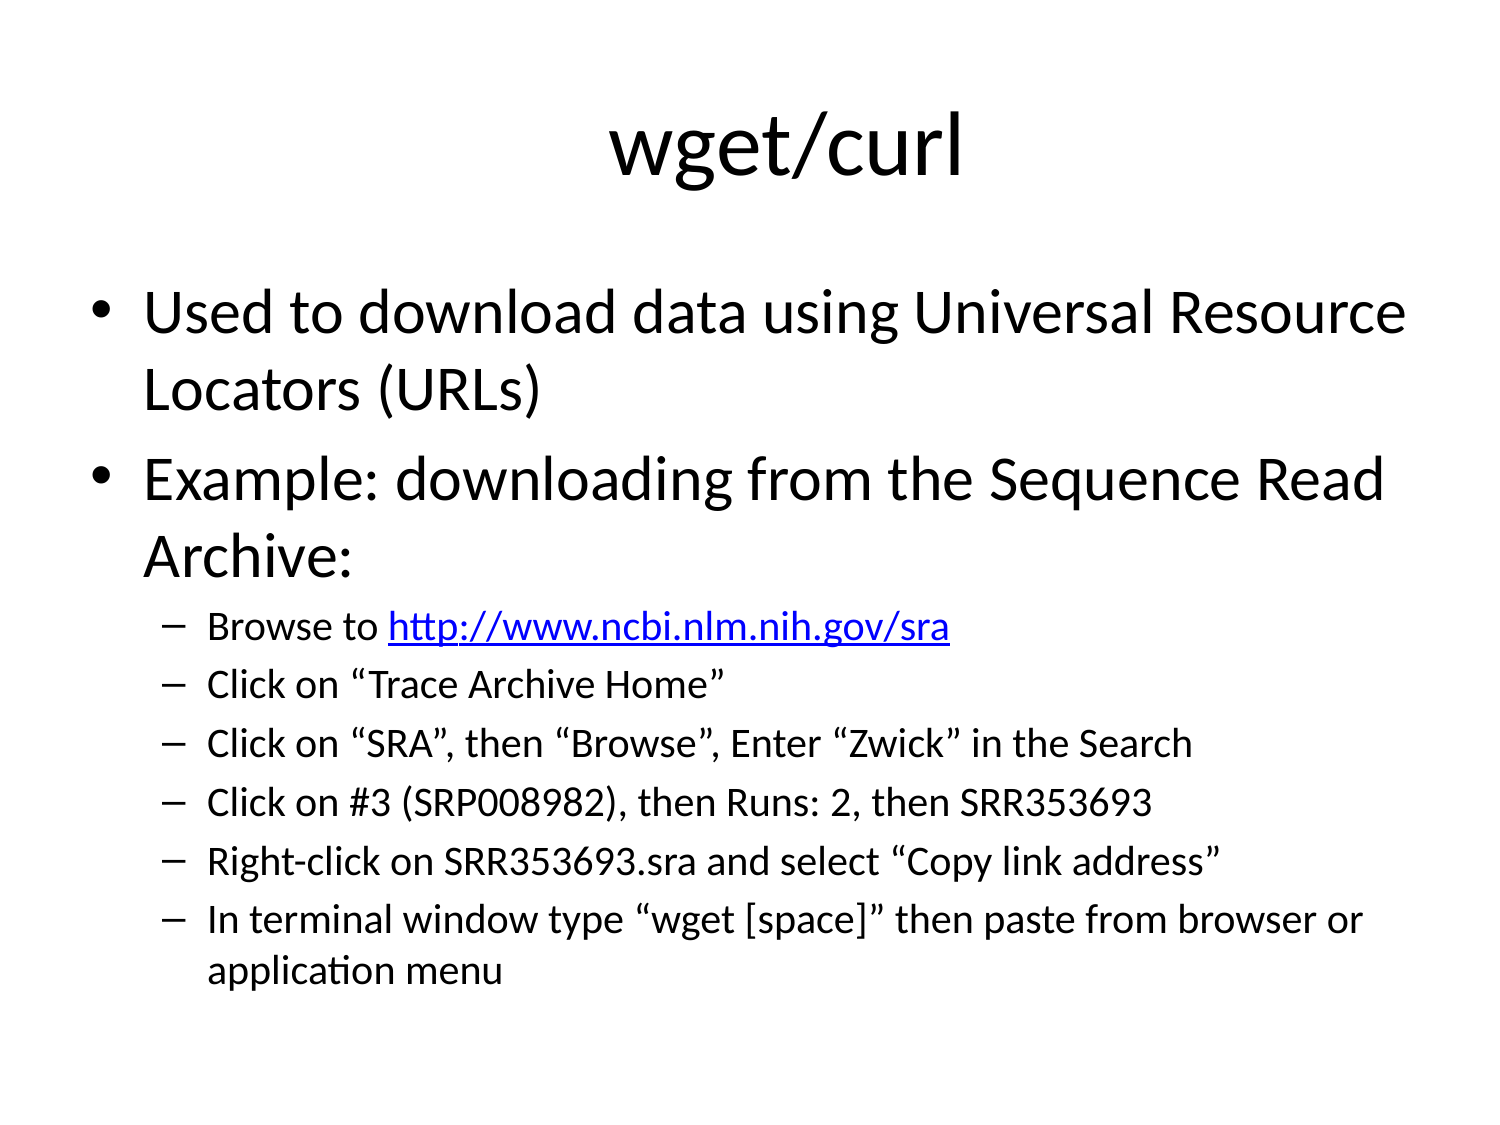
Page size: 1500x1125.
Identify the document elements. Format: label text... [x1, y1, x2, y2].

title wget/curl [75, 45, 1425, 233]
list Used to download data using Universal Resource Locators (URLs) Example: downloading from the Sequence Read Archive: Browse to http://www.ncbi.nlm.nih.gov/sra Click on “Trace Archive Home” Click on “SRA”, then “Browse”, Enter “Zwick” in the Search Click on #3 (SRP008982), then Runs: 2, then SRR353693 Right-click on SRR353693.sra and select “Copy link address” In terminal window type “wget [space]” then paste from browser or application menu [75, 262, 1425, 1005]
